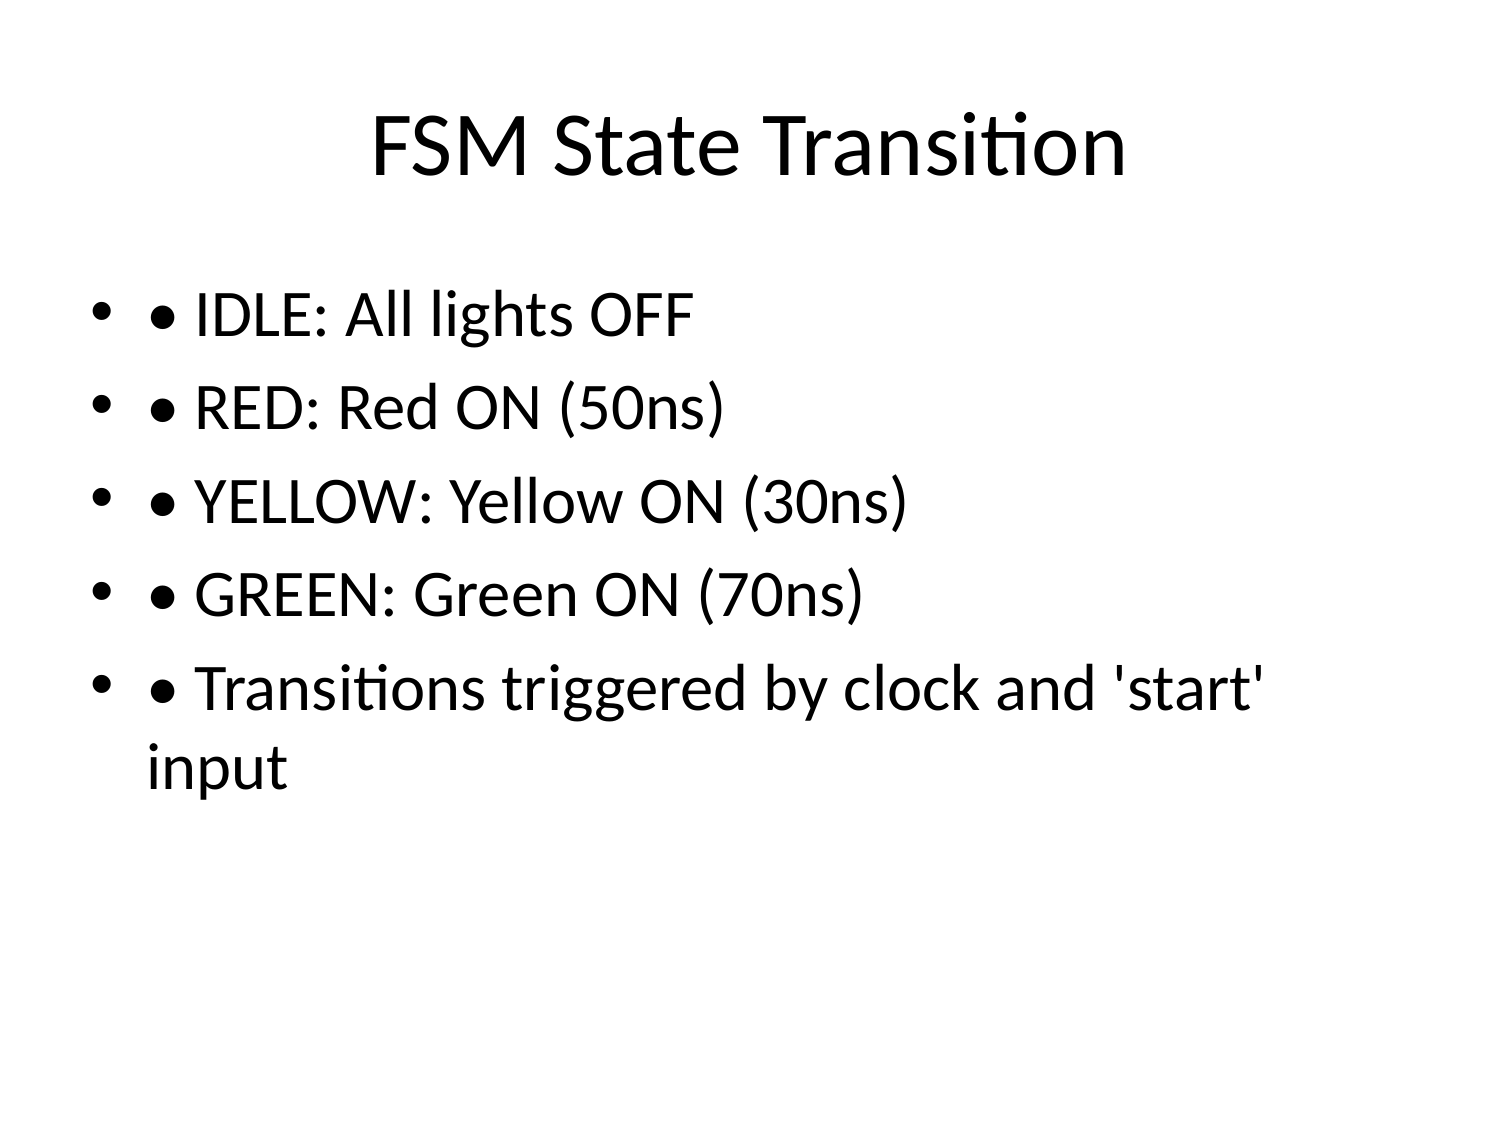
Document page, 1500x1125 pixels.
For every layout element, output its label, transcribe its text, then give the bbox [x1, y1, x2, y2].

list • IDLE: All lights OFF • RED: Red ON (50ns) • YELLOW: Yellow ON (30ns) • GREEN: Green ON (70ns) • Transitions triggered by clock and 'start' input [75, 262, 1425, 1005]
title FSM State Transition [75, 45, 1425, 233]
